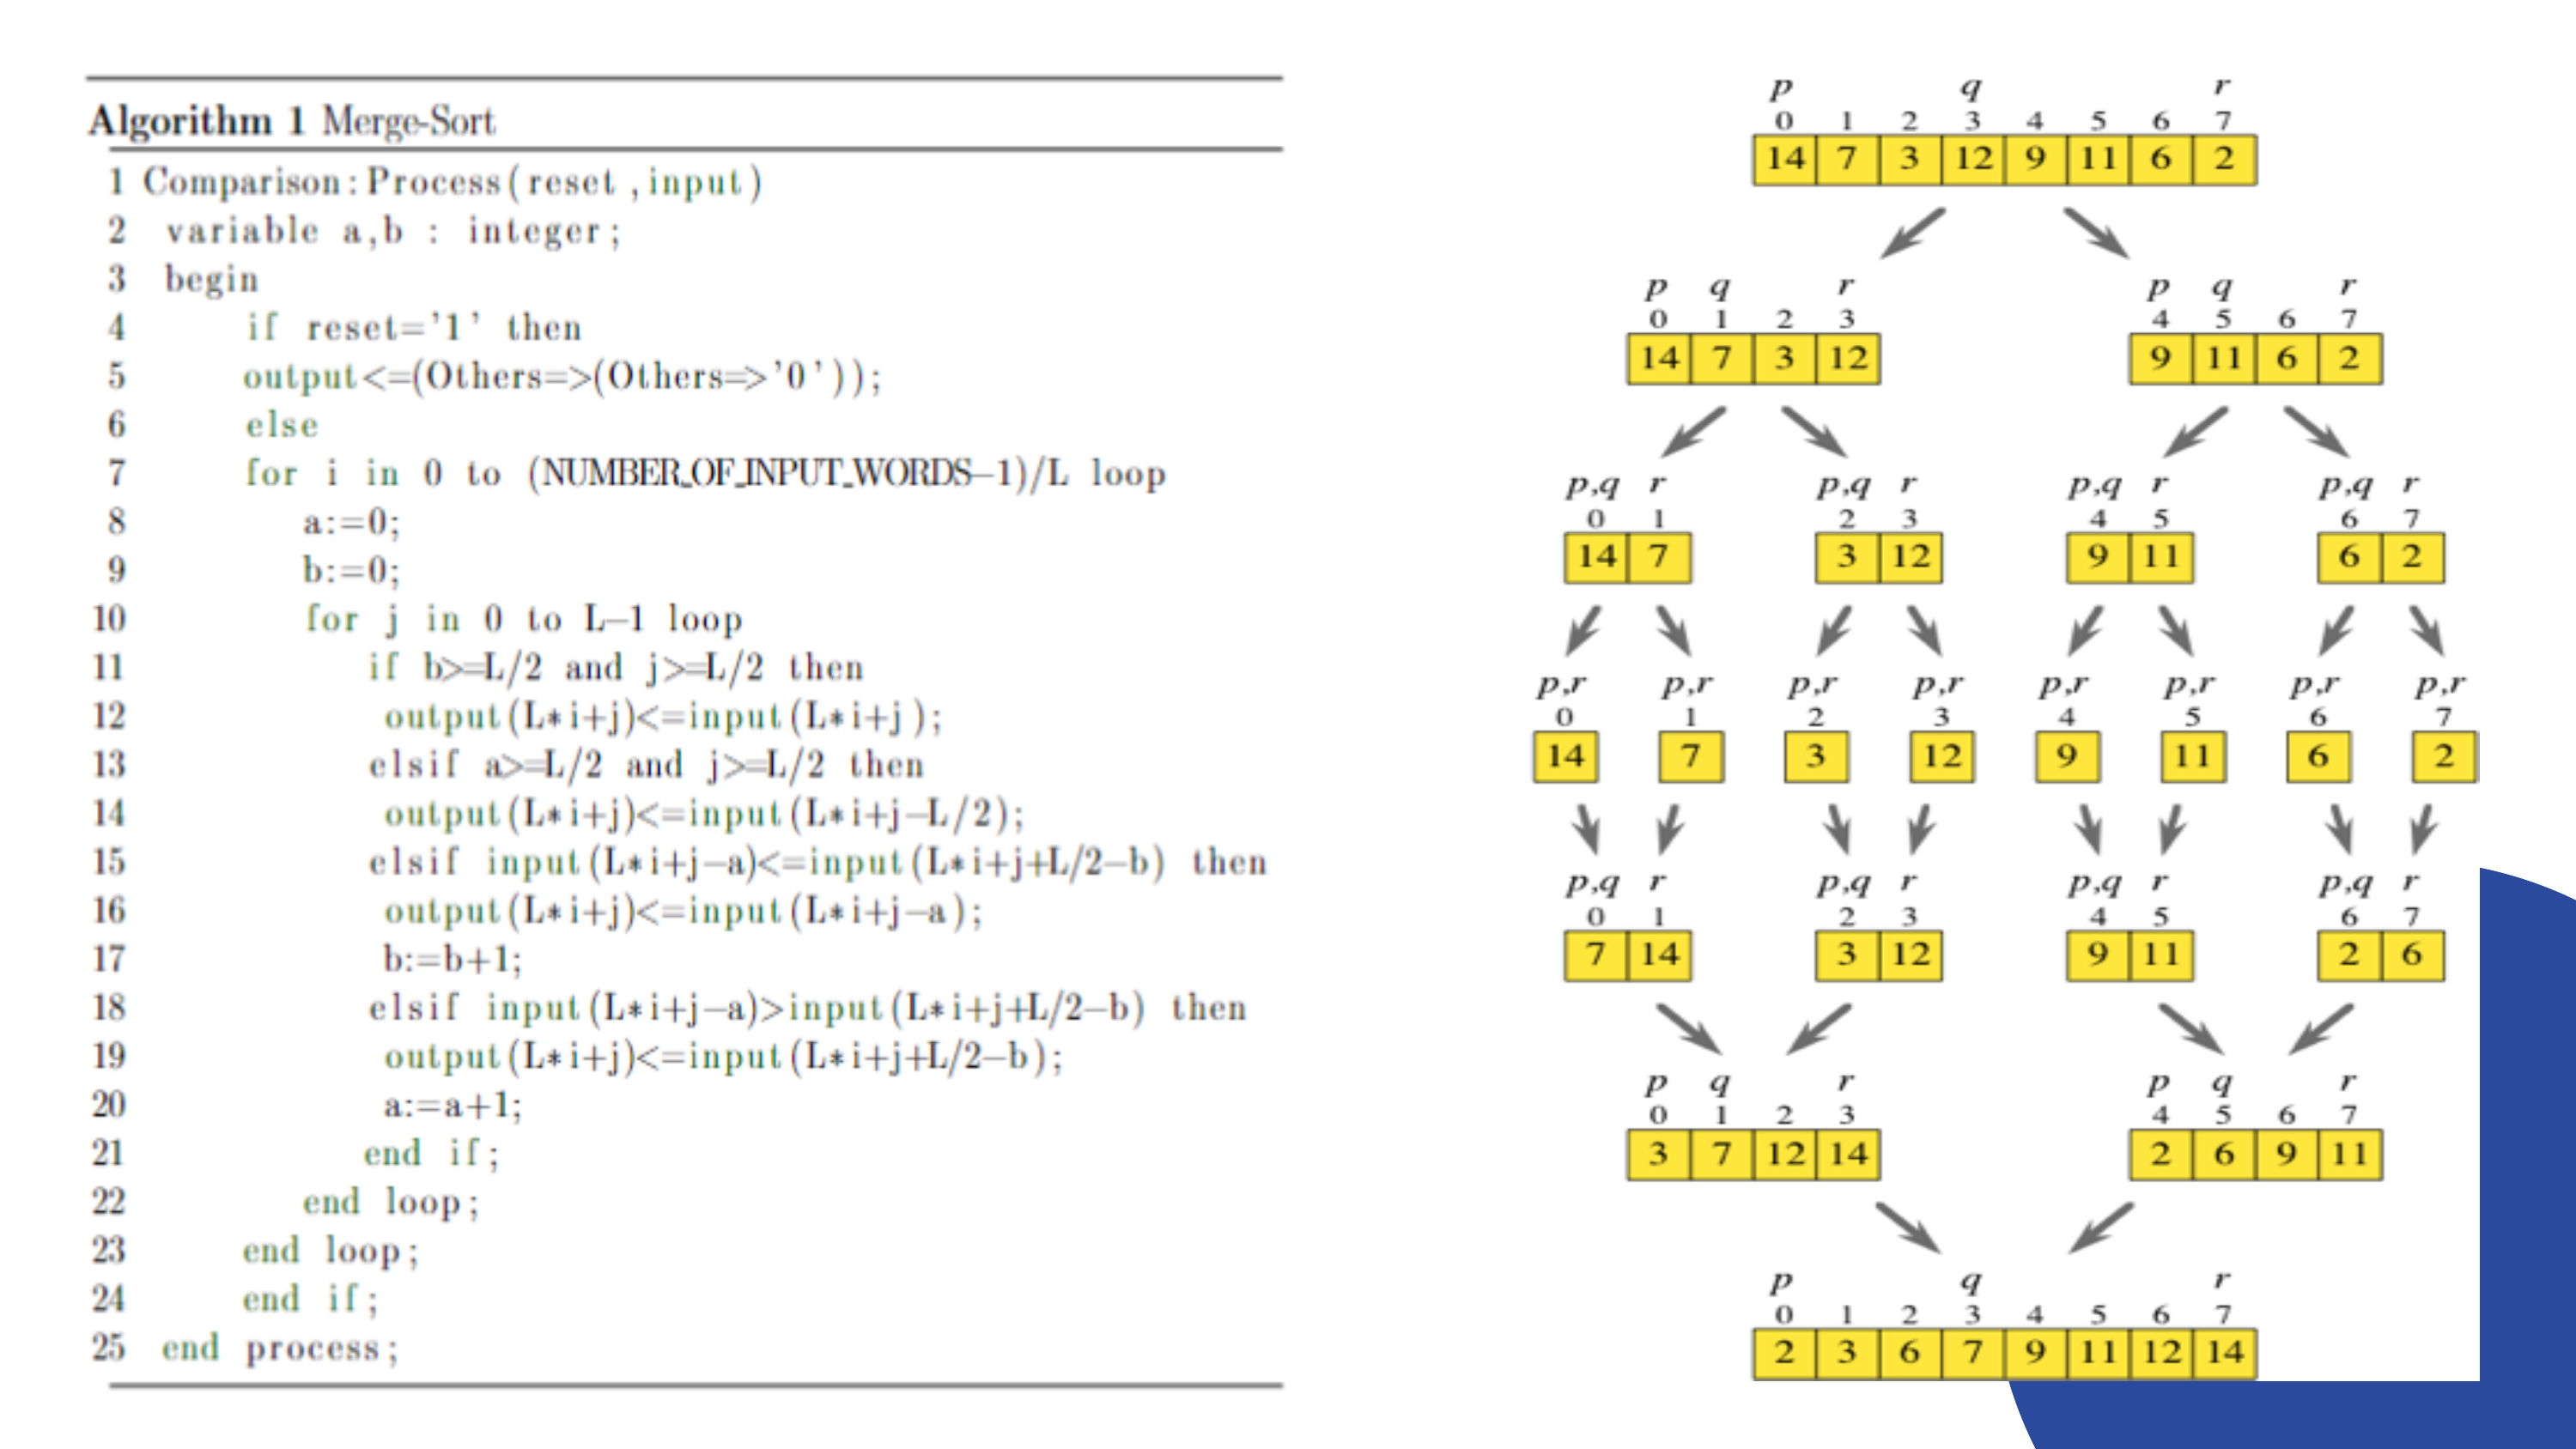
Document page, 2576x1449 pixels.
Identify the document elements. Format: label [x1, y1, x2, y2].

text_box [1991, 859, 2576, 1449]
picture [76, 67, 2480, 1394]
